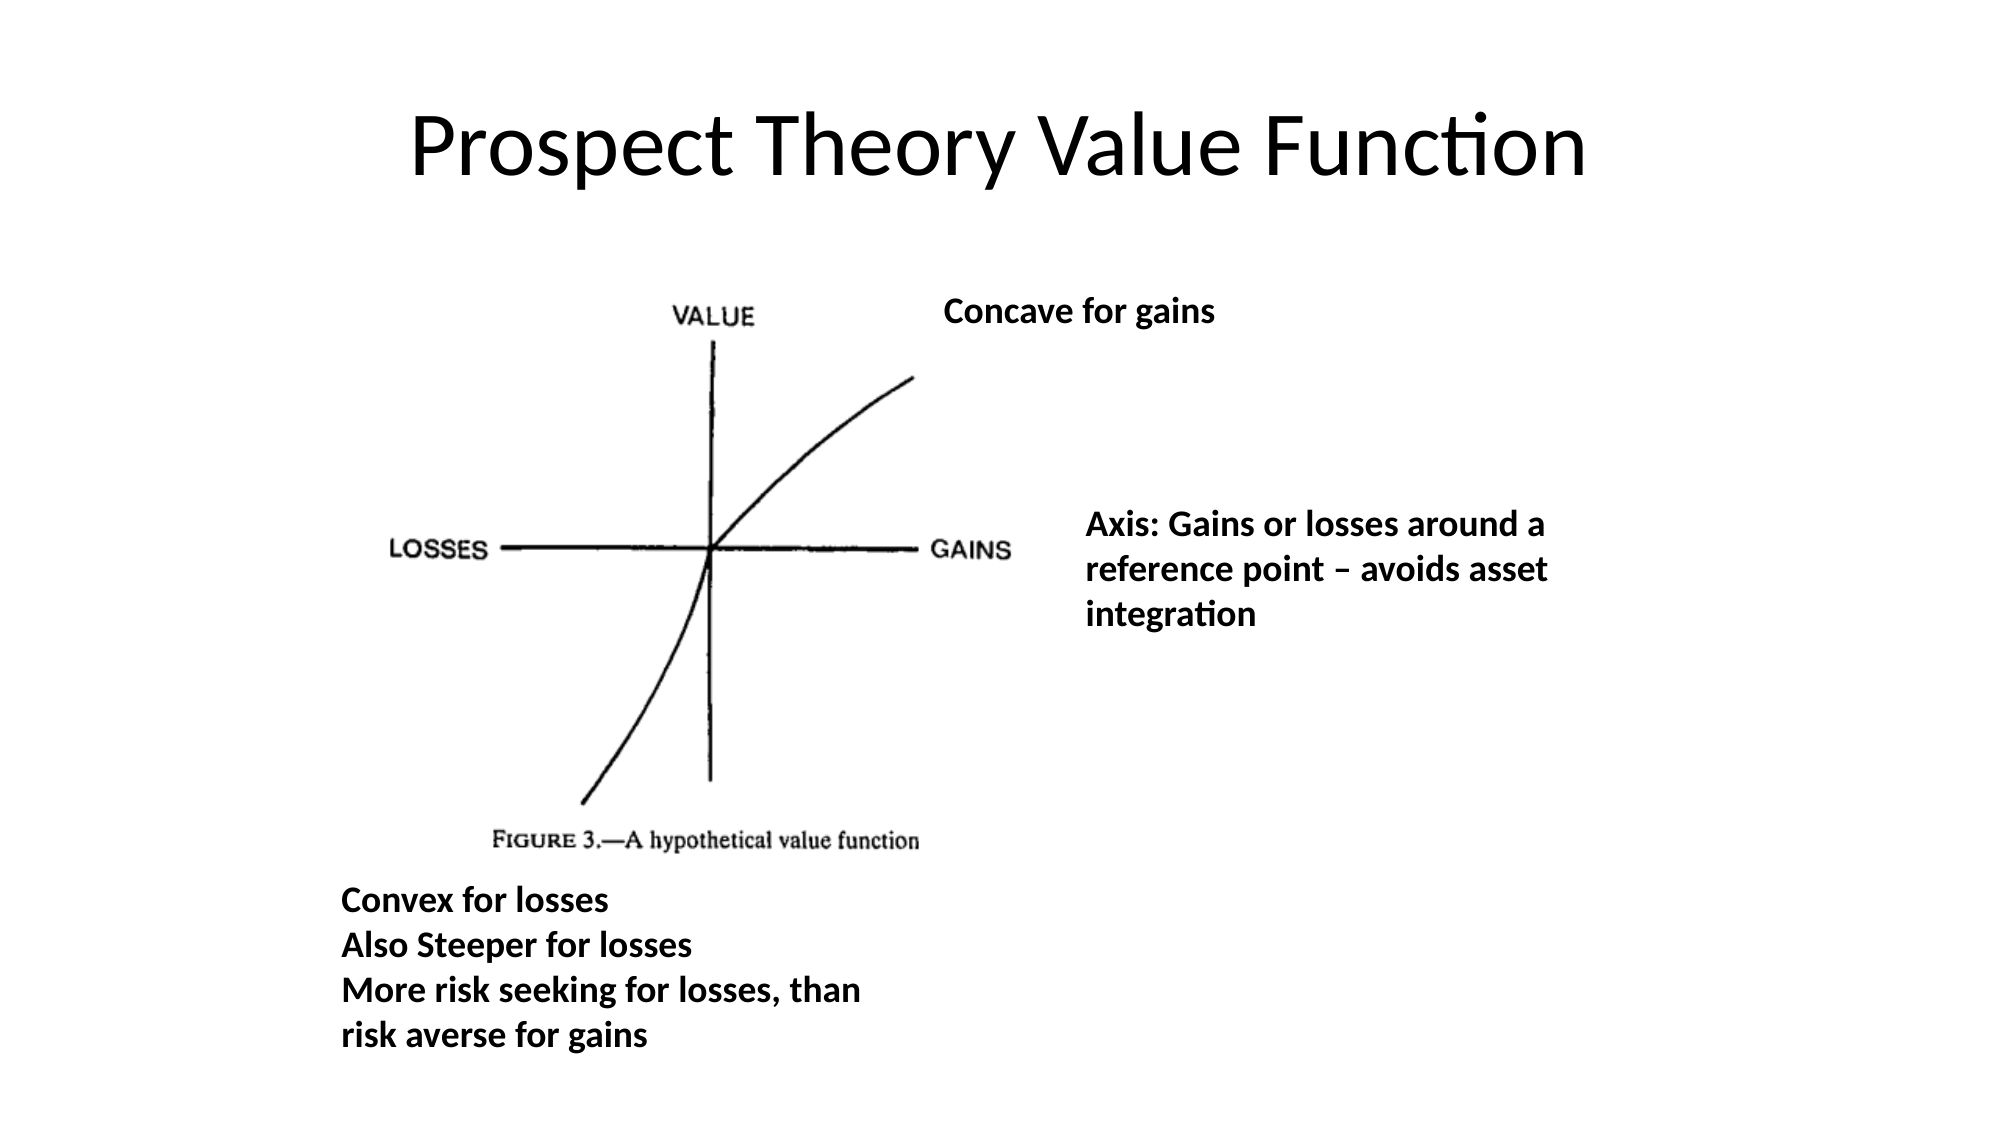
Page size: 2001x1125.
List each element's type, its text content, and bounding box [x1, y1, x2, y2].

picture [302, 257, 1119, 868]
title Prospect Theory Value Function [99, 45, 1900, 233]
text_box Convex for losses Also Steeper for losses More risk seeking for losses, than risk averse for gains [326, 877, 894, 1062]
text_box Concave for gains [1123, 278, 1497, 339]
text_box Axis: Gains or losses around a reference point – avoids asset integration [1123, 491, 1638, 642]
